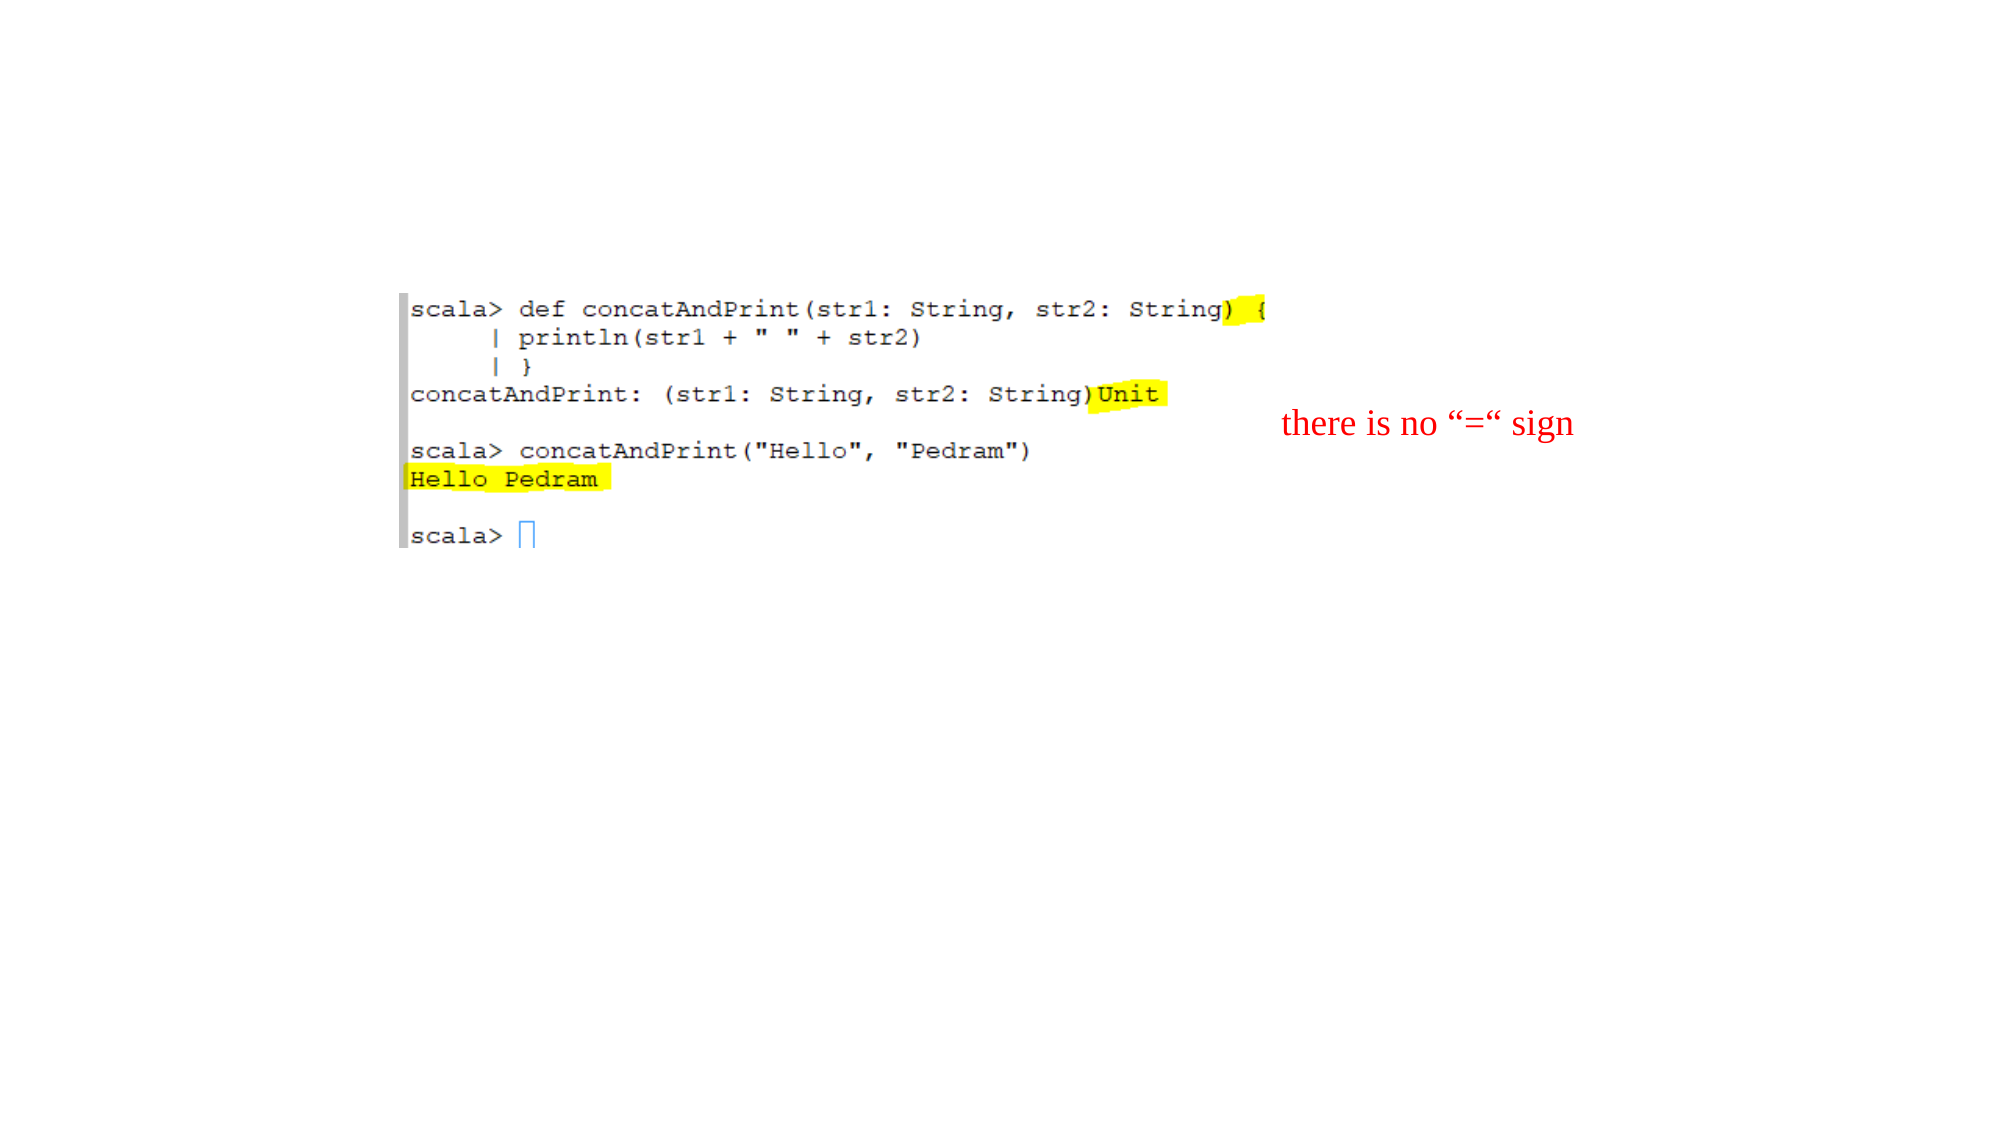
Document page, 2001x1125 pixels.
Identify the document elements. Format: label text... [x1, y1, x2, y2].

text_box there is no “=“ sign [1304, 390, 1590, 450]
picture [399, 293, 1304, 548]
